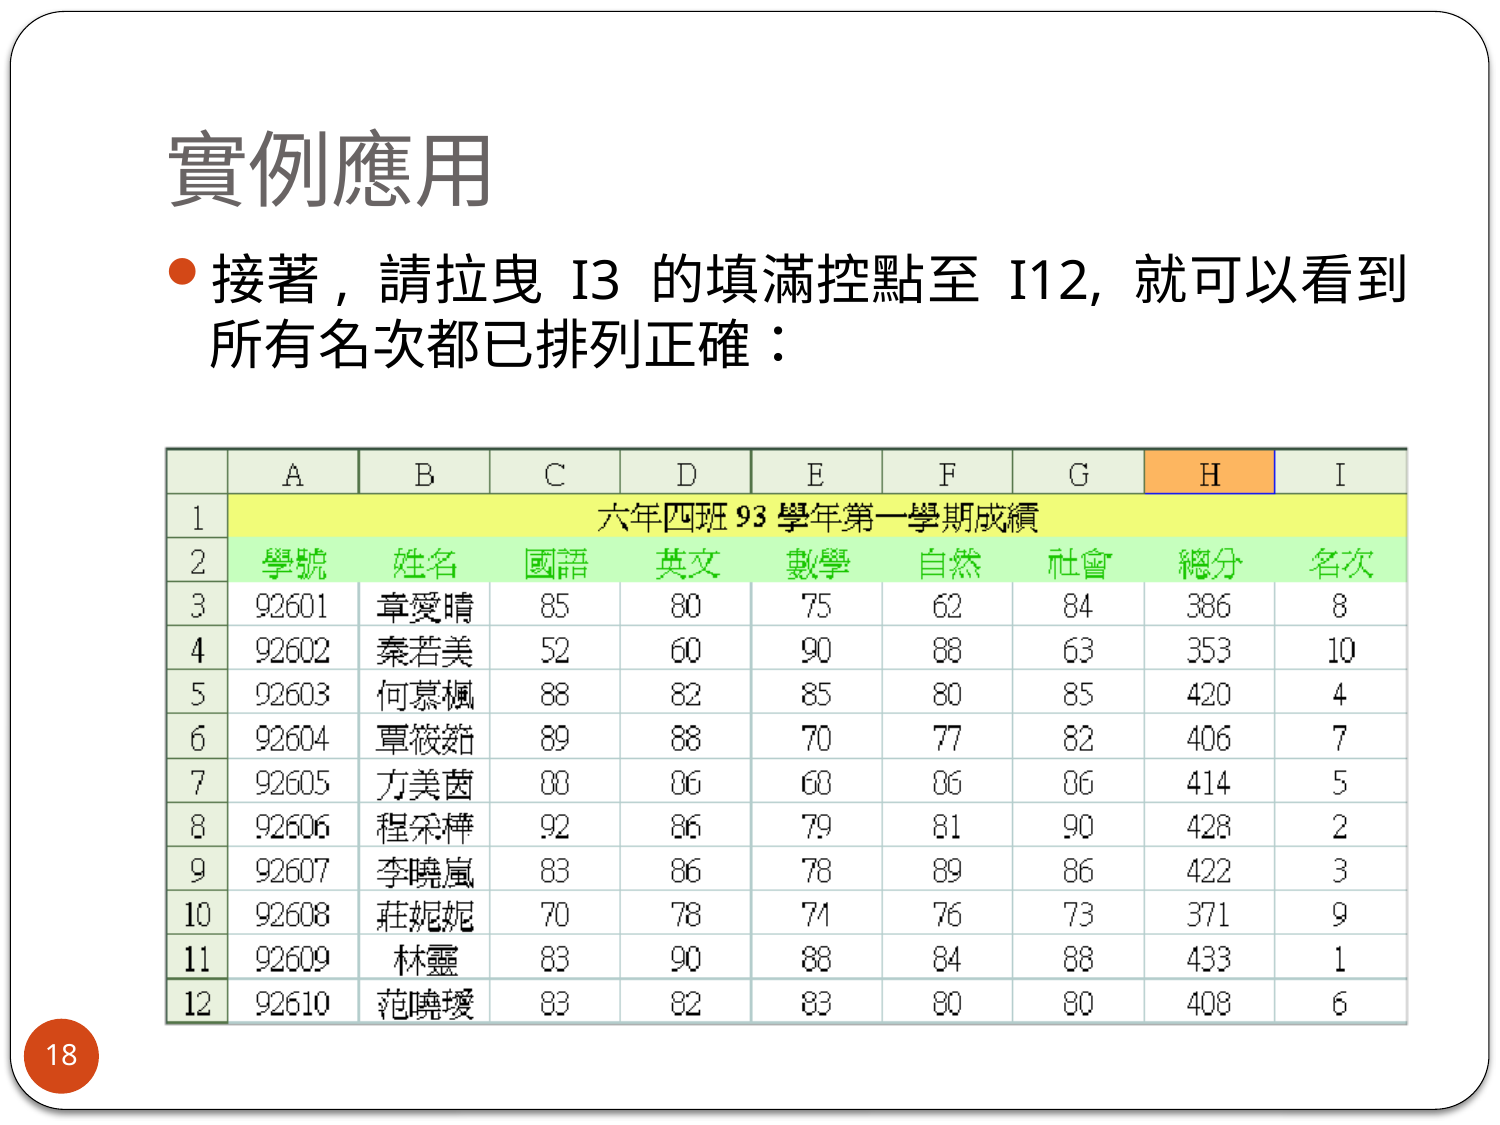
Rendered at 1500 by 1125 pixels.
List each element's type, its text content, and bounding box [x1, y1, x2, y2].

title 實例應用 [150, 45, 1425, 233]
list 接著, 請拉曳 I3 的填滿控點至 I12, 就可以看到所有名次都已排列正確： [150, 237, 1425, 988]
picture [162, 445, 1413, 1028]
slide_number 18 [23, 1018, 99, 1094]
